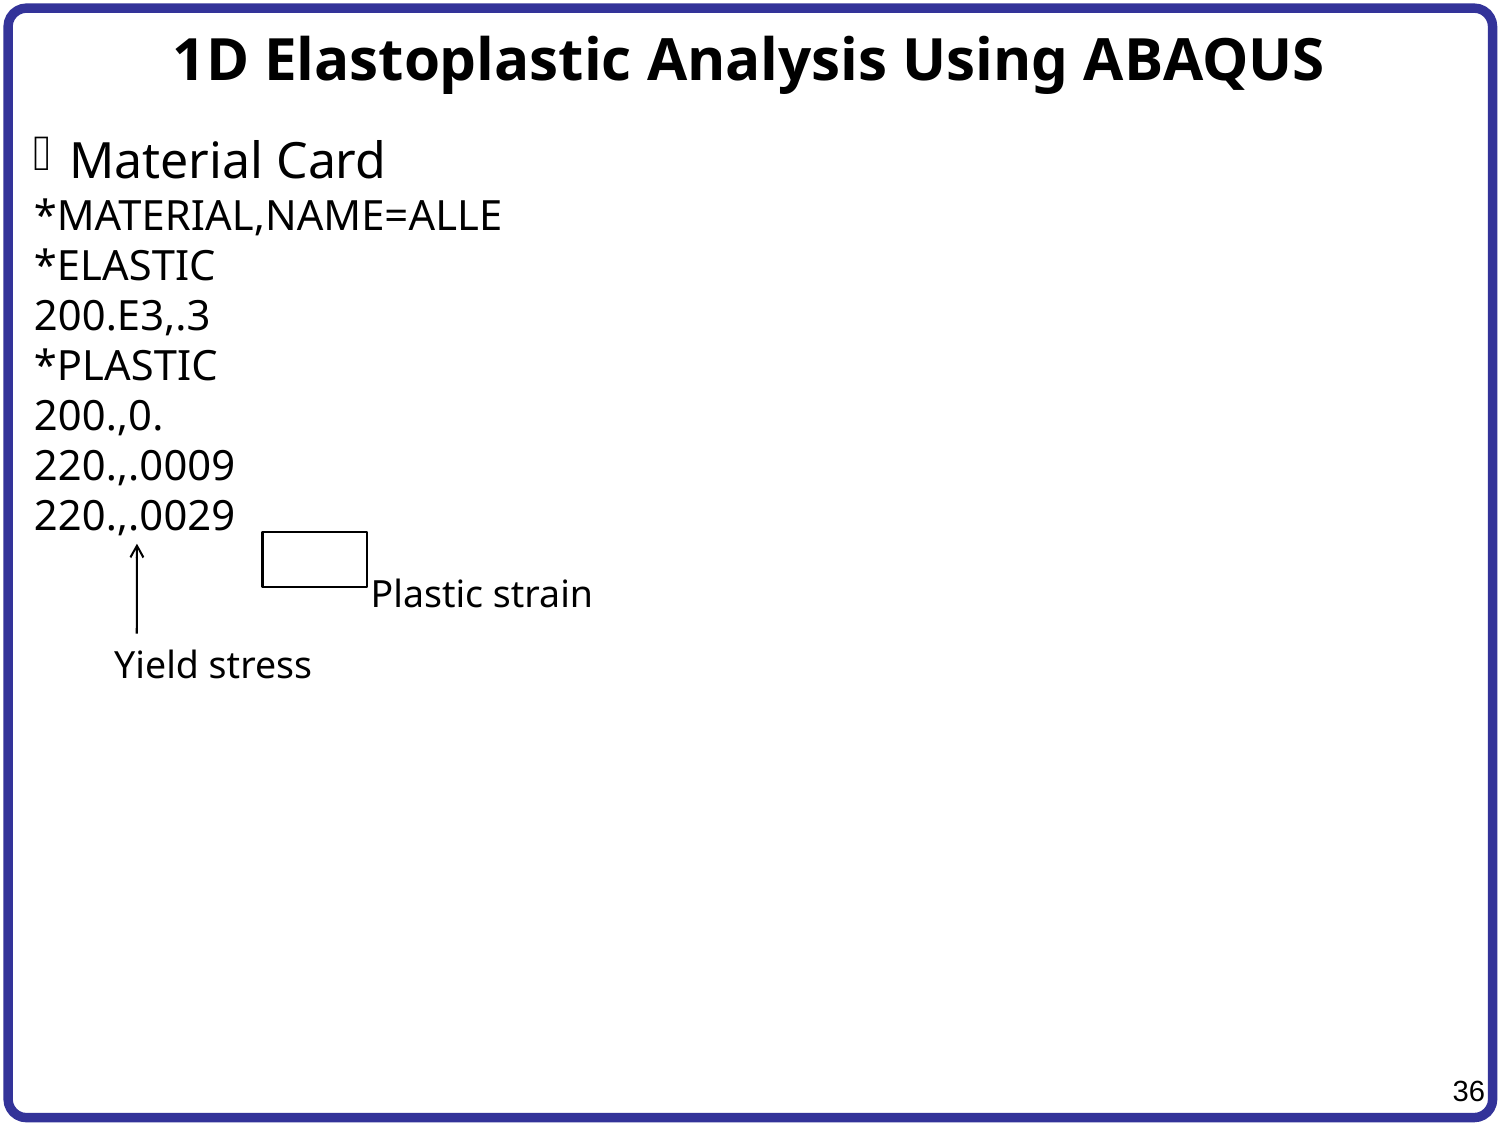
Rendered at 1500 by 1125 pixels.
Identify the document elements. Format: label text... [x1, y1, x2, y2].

text_box [262, 532, 368, 587]
text_box Yield stress [99, 633, 341, 694]
text_box Plastic strain [355, 562, 626, 623]
text_box 1D Elastoplastic Analysis Using ABAQUS [6, 8, 1492, 106]
text_box [129, 543, 145, 634]
text_box Material Card *MATERIAL,NAME=ALLE *ELASTIC 200.E3,.3 *PLASTIC 200.,0. 220.,.0009 220.,.0029 [19, 121, 1481, 1086]
